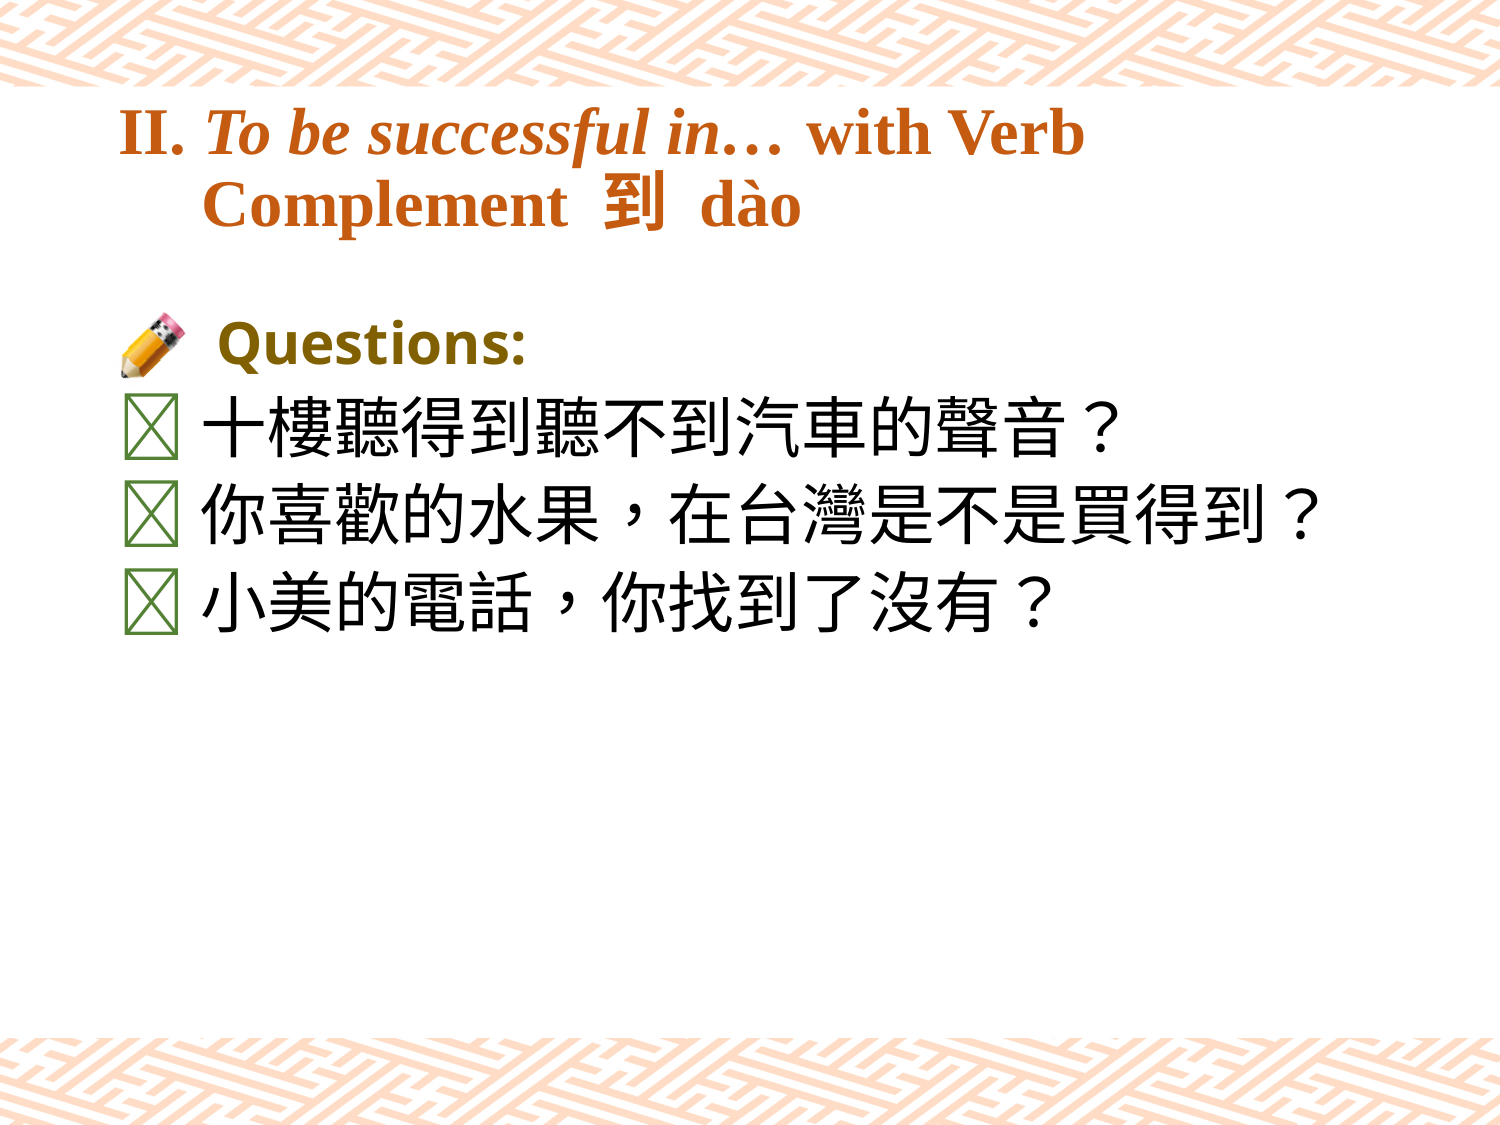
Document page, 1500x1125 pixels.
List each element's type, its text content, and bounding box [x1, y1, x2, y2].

list Questions: 十樓聽得到聽不到汽車的聲音？ 你喜歡的水果，在台灣是不是買得到？ 小美的電話，你找到了沒有？ [103, 299, 1397, 1014]
title II. To be successful in… with Verb Complement 到 dào [103, 59, 1397, 278]
picture [0, 0, 1500, 1125]
